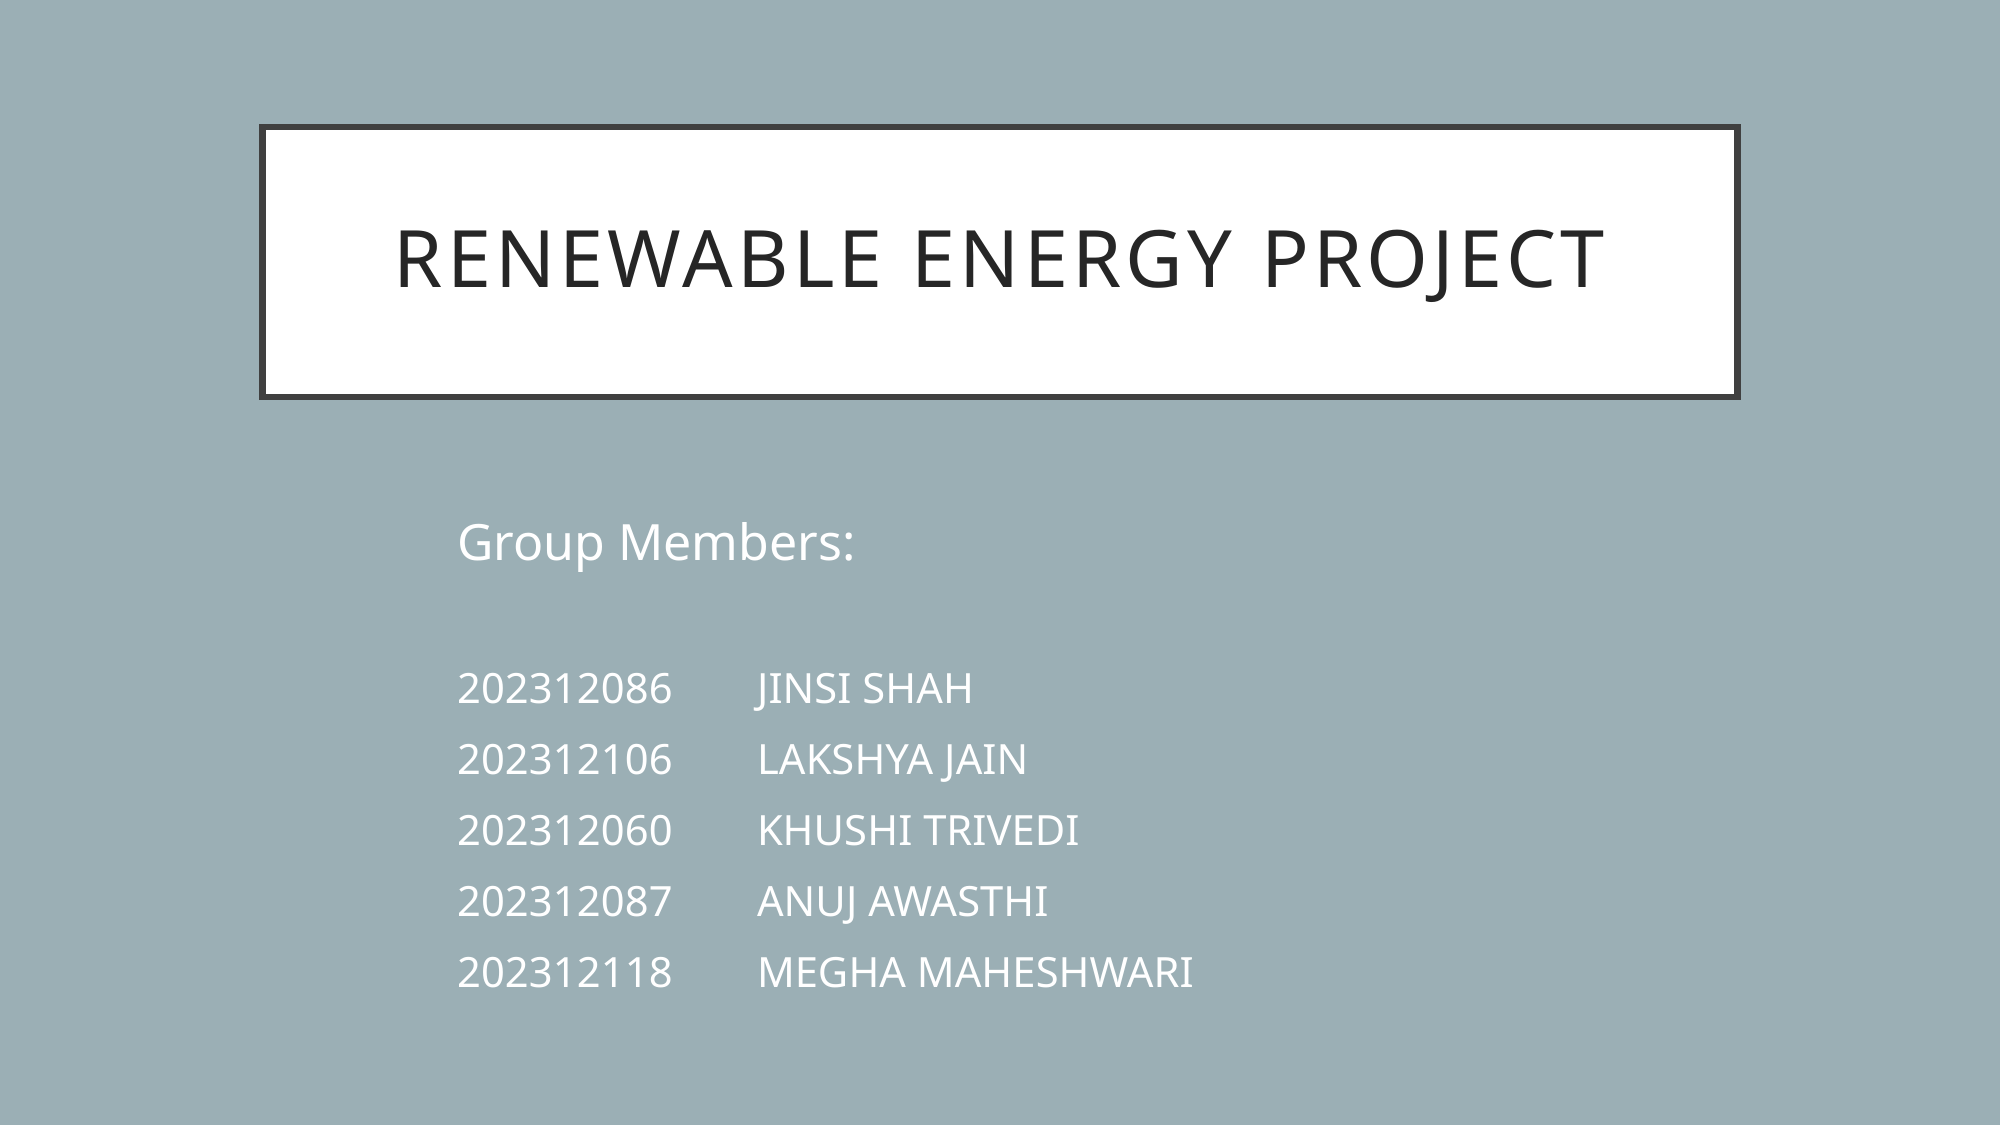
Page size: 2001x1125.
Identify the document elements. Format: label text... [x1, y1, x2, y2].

title Renewable energy project [259, 124, 1741, 400]
subtitle Group Members: 202312086 JINSI SHAH 202312106 LAKSHYA JAIN 202312060 KHUSHI TRIVEDI 202312087 ANUJ AWASTHI 202312118 MEGHA MAHESHWARI [442, 502, 1558, 1027]
